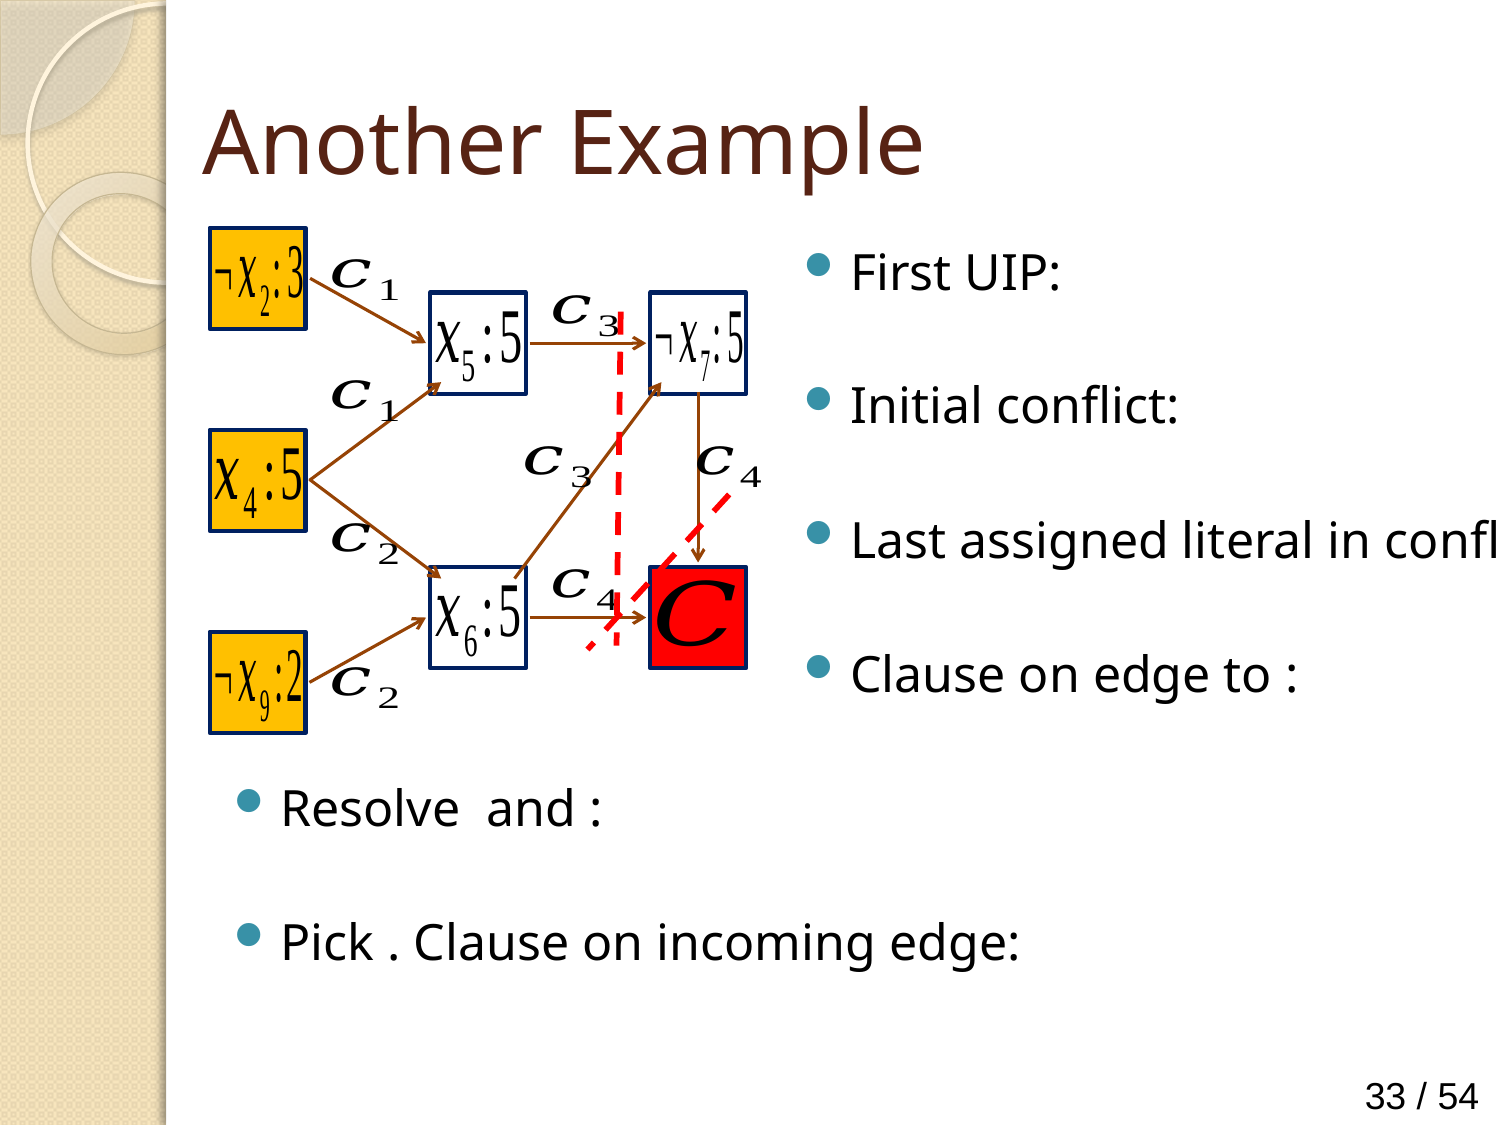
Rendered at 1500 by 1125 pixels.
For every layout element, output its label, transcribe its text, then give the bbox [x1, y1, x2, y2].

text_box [645, 287, 751, 673]
title Another Example [187, 45, 1500, 233]
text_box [309, 617, 427, 683]
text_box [309, 381, 442, 477]
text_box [425, 287, 530, 673]
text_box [309, 479, 442, 579]
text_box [628, 381, 662, 491]
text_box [616, 311, 621, 646]
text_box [626, 494, 730, 650]
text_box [587, 494, 610, 650]
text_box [514, 381, 608, 579]
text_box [205, 222, 310, 738]
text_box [318, 278, 427, 344]
